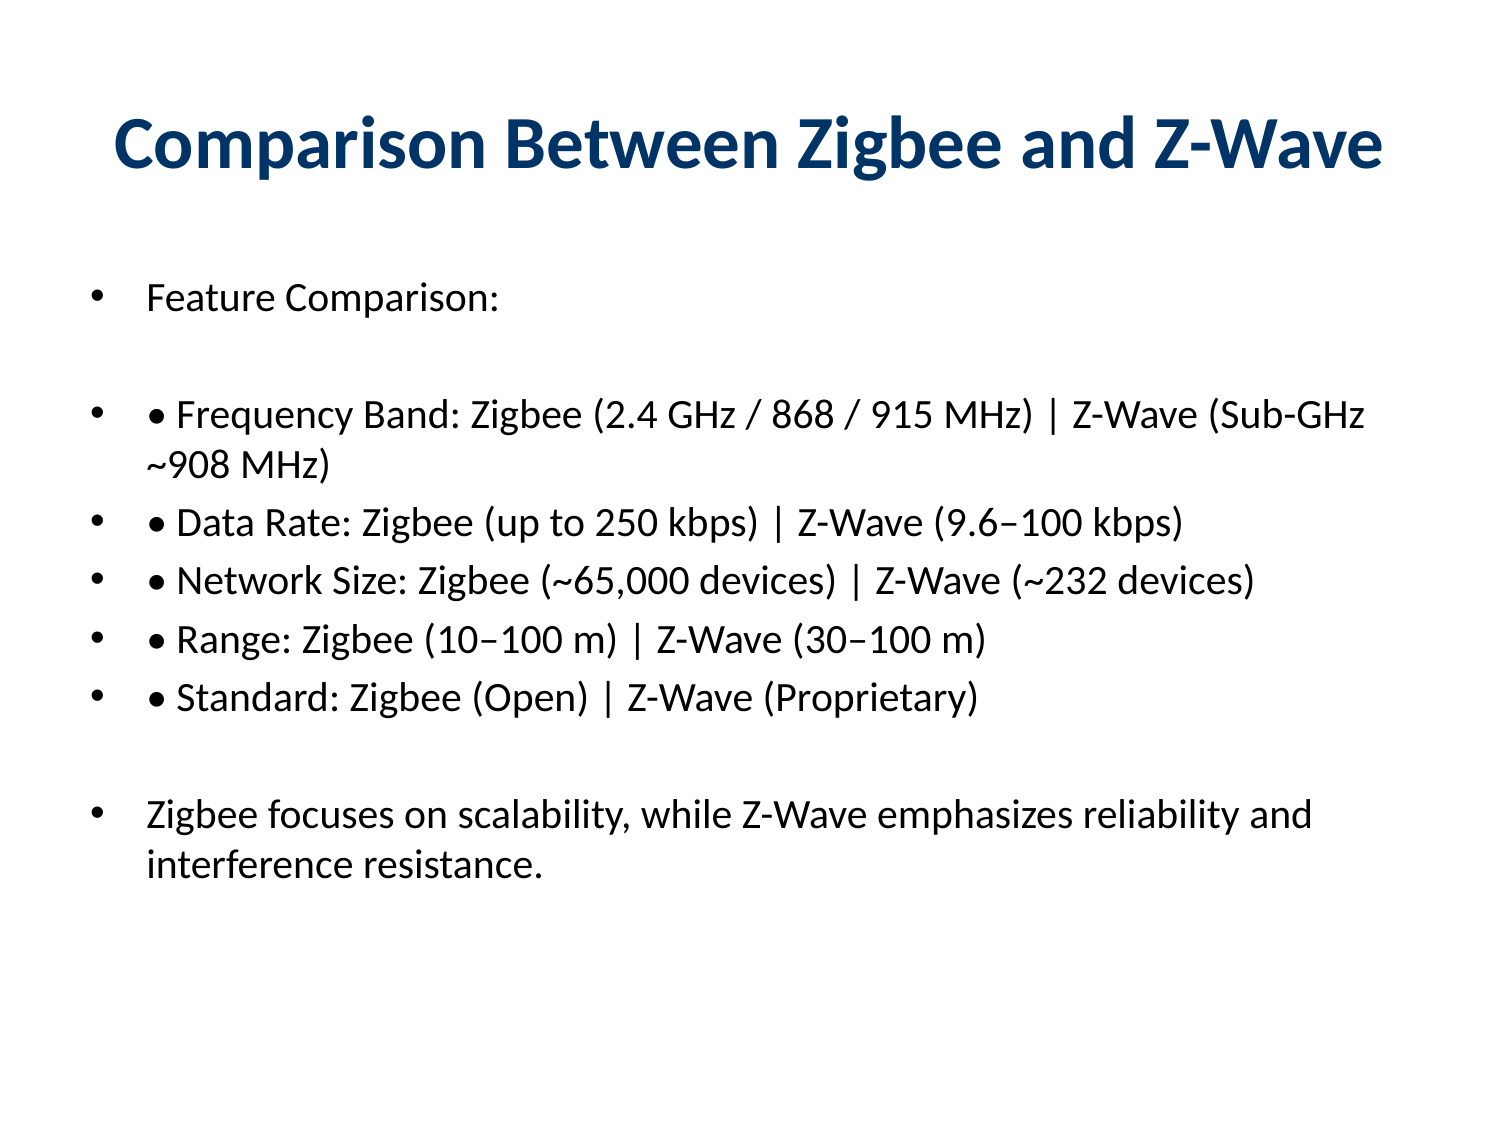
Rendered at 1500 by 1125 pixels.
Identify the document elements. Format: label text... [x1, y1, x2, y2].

title Comparison Between Zigbee and Z-Wave [75, 45, 1425, 233]
list Feature Comparison: • Frequency Band: Zigbee (2.4 GHz / 868 / 915 MHz) | Z-Wave (Sub-GHz ~908 MHz) • Data Rate: Zigbee (up to 250 kbps) | Z-Wave (9.6–100 kbps) • Network Size: Zigbee (~65,000 devices) | Z-Wave (~232 devices) • Range: Zigbee (10–100 m) | Z-Wave (30–100 m) • Standard: Zigbee (Open) | Z-Wave (Proprietary) Zigbee focuses on scalability, while Z-Wave emphasizes reliability and interference resistance. [75, 262, 1425, 1005]
